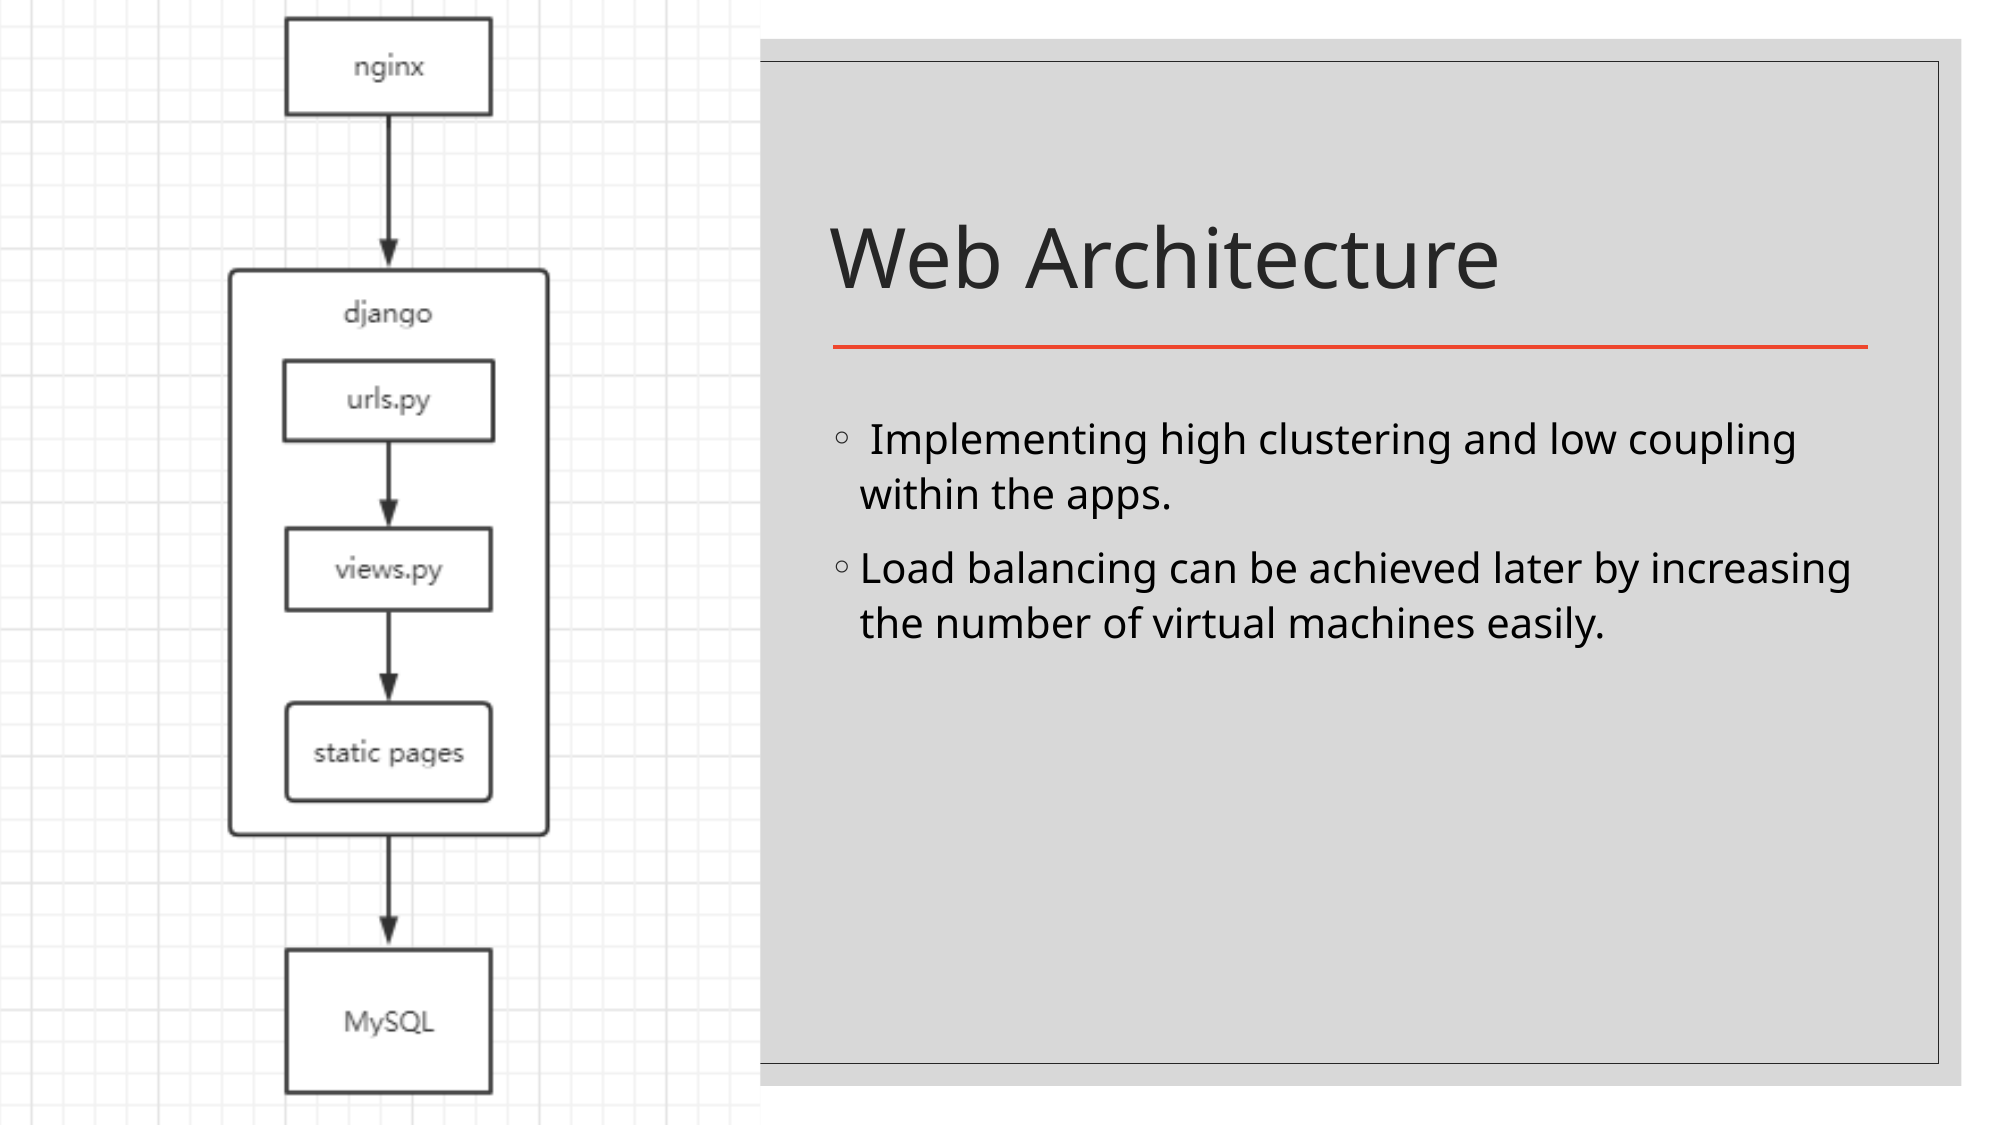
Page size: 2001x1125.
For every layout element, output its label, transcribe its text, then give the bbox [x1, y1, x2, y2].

list Implementing high clustering and low coupling within the apps. Load balancing can be achieved later by increasing the number of virtual machines easily. [814, 399, 1895, 1021]
picture [0, 0, 761, 1125]
title Web Architecture [814, 103, 1895, 315]
